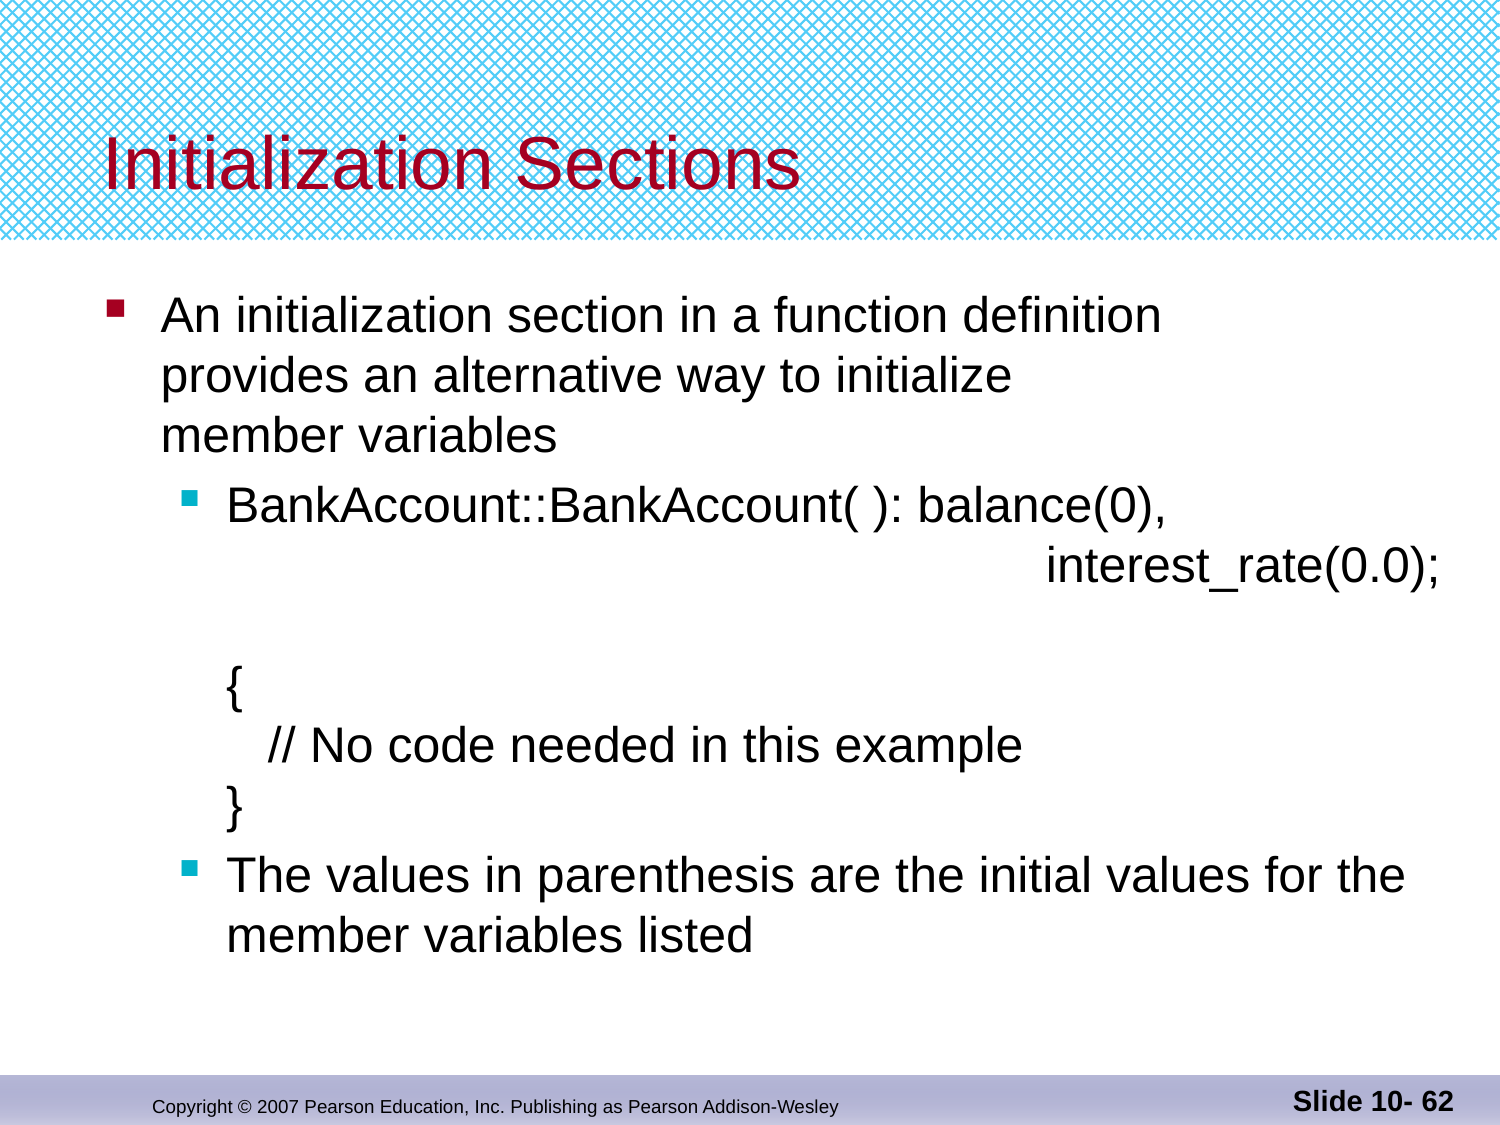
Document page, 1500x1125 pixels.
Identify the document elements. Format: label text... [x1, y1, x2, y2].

slide_number Slide 10- 62 [1156, 1049, 1470, 1125]
title Initialization Sections [87, 49, 1451, 213]
list An initialization section in a function definition provides an alternative way to initialize member variables BankAccount::BankAccount( ): balance(0), interest_rate(0.0); { // No code needed in this example } The values in parenthesis are the initial values for the member variables listed [89, 274, 1451, 1026]
